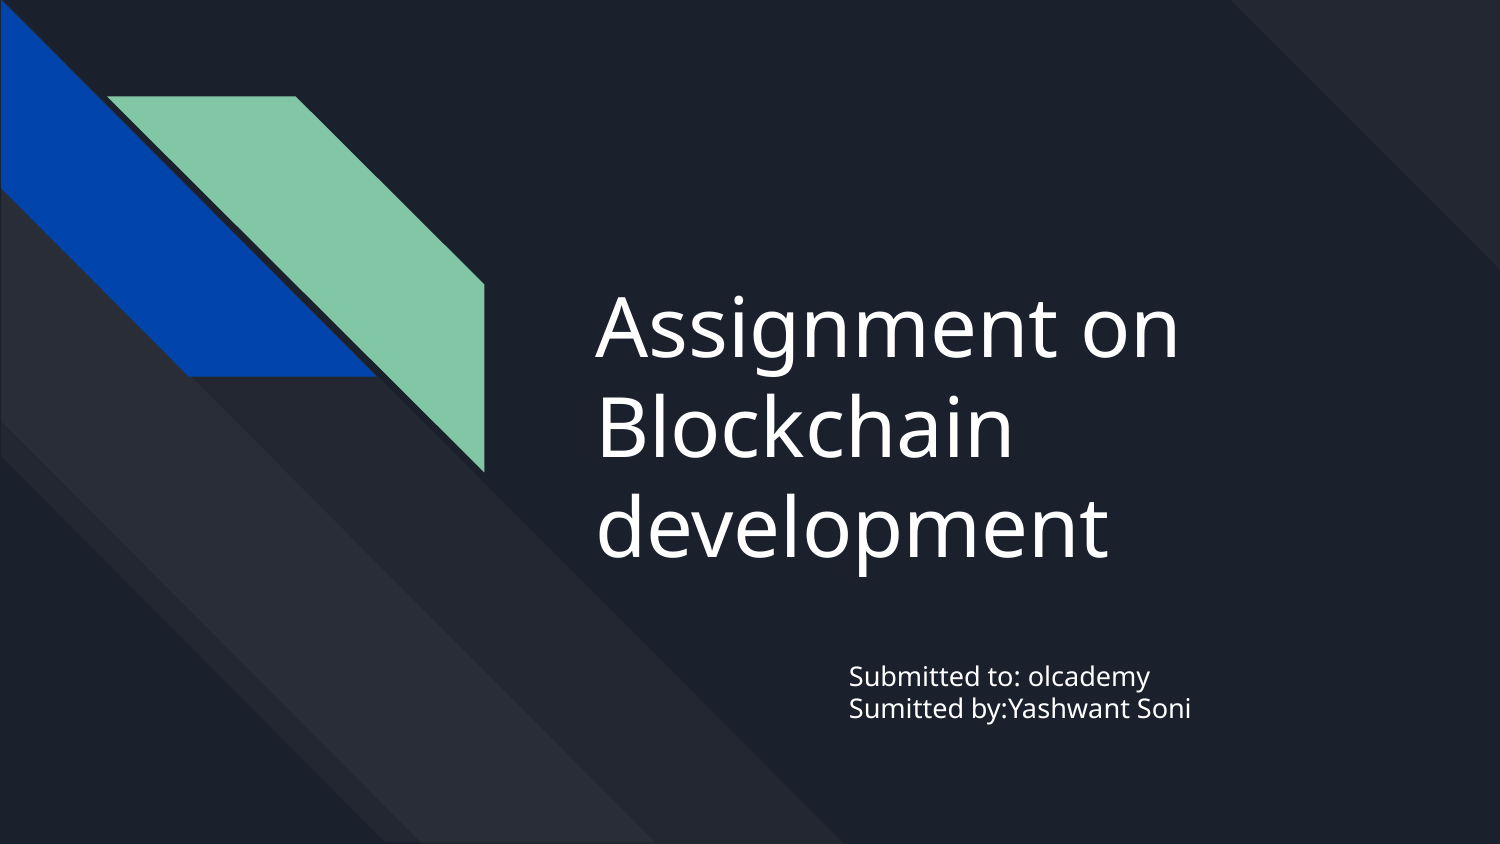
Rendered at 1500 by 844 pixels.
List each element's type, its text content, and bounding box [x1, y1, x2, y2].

title Assignment on Blockchain development [580, 258, 1404, 518]
subtitle Submitted to: olcademy Sumitted by:Yashwant Soni [833, 643, 1404, 727]
